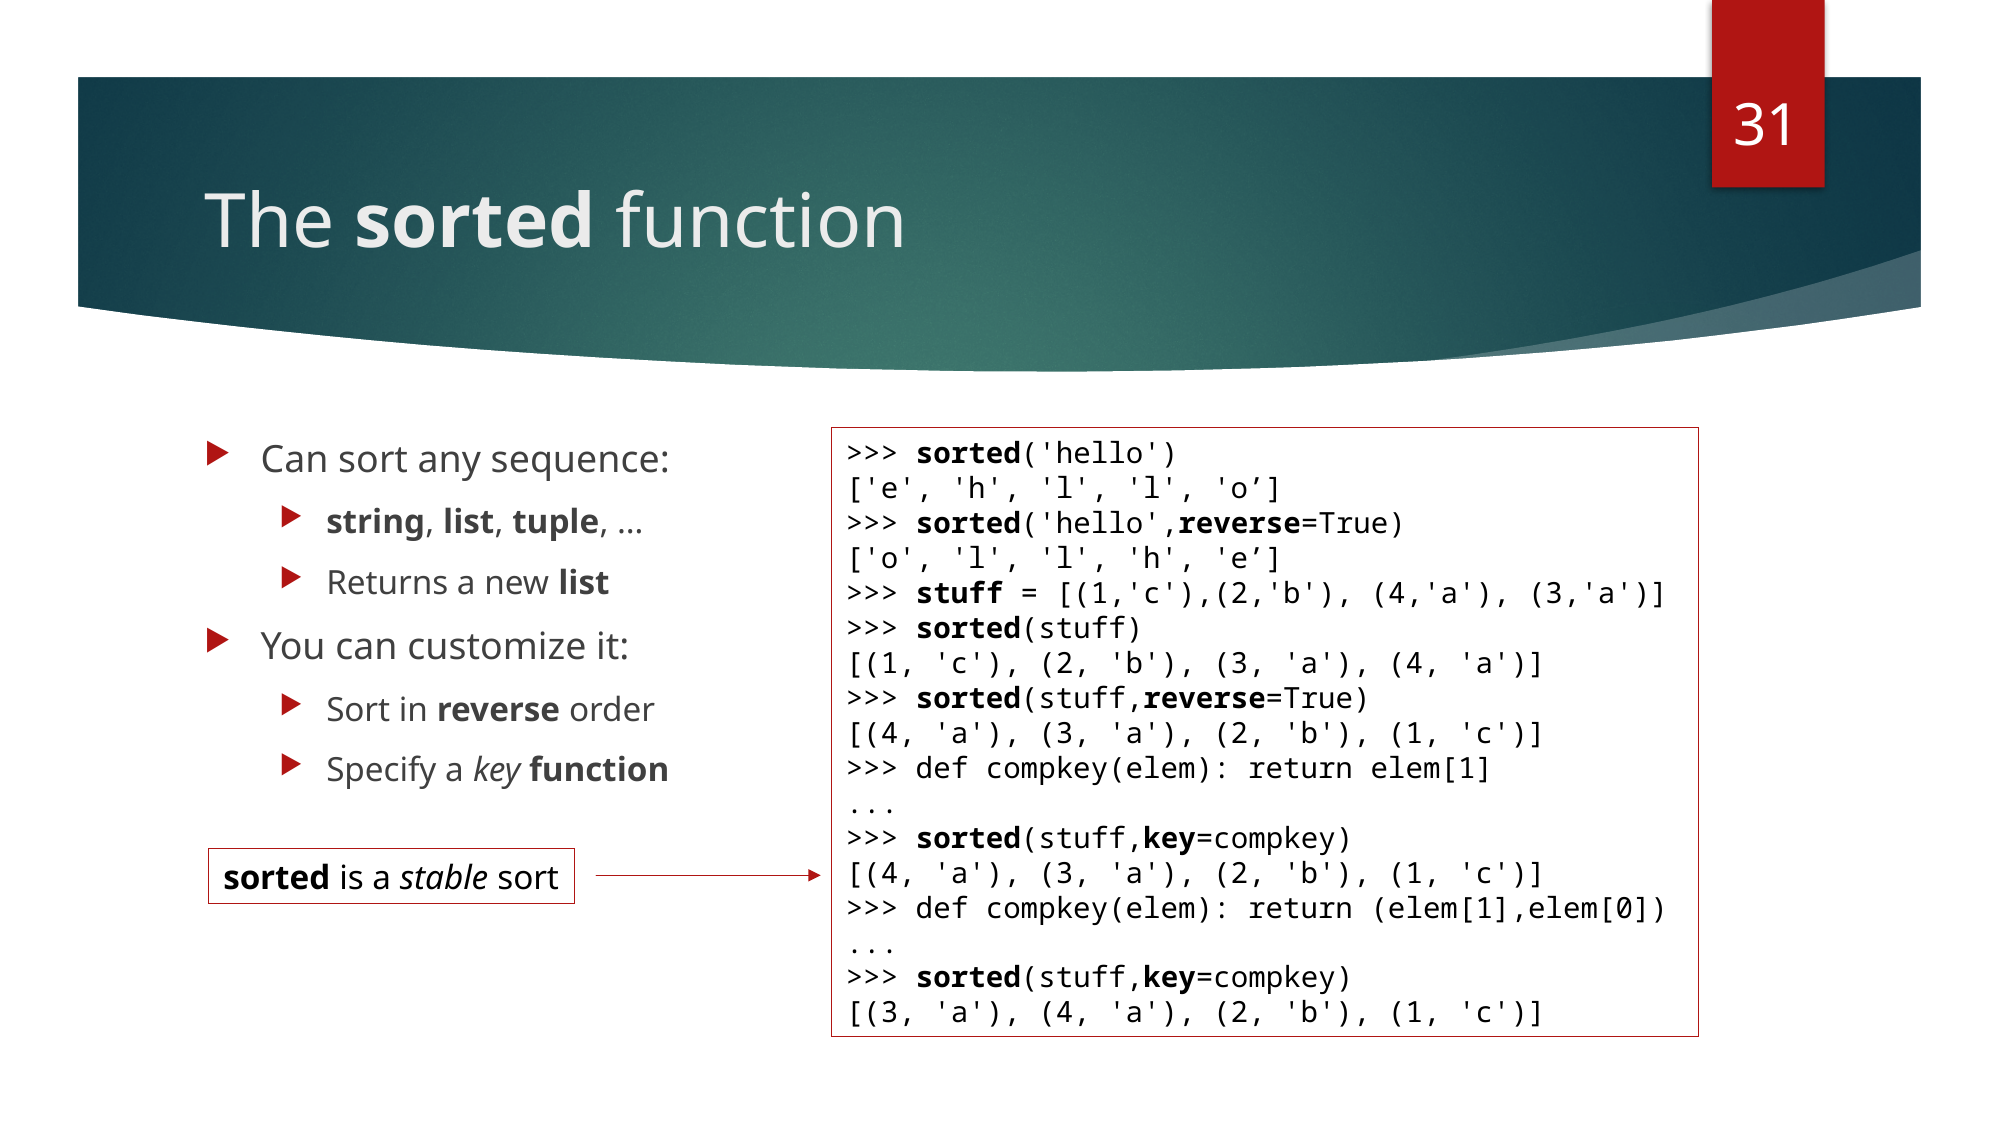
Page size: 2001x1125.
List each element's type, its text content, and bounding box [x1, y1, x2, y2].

list Can sort any sequence: string, list, tuple, … Returns a new list You can customize it: Sort in reverse order Specify a key function [189, 427, 831, 988]
text_box >>> sorted('hello') ['e', 'h', 'l', 'l', 'o’] >>> sorted('hello',reverse=True) ['o', 'l', 'l', 'h', 'e’] >>> stuff = [(1,'c'),(2,'b'), (4,'a'), (3,'a')] >>> sorted(stuff) [(1, 'c'), (2, 'b'), (3, 'a'), (4, 'a')] >>> sorted(stuff,reverse=True) [(4, 'a'), (3, 'a'), (2, 'b'), (1, 'c')] >>> def compkey(elem): return elem[1] ... >>> sorted(stuff,key=compkey) [(4, 'a'), (3, 'a'), (2, 'b'), (1, 'c')] >>> def compkey(elem): return (elem[1],elem[0]) ... >>> sorted(stuff,key=compkey) [(3, 'a'), (4, 'a'), (2, 'b'), (1, 'c')] [831, 427, 1699, 1037]
text_box sorted is a stable sort [208, 848, 575, 904]
title The sorted function [189, 159, 1638, 276]
slide_number 31 [1698, 48, 1836, 175]
